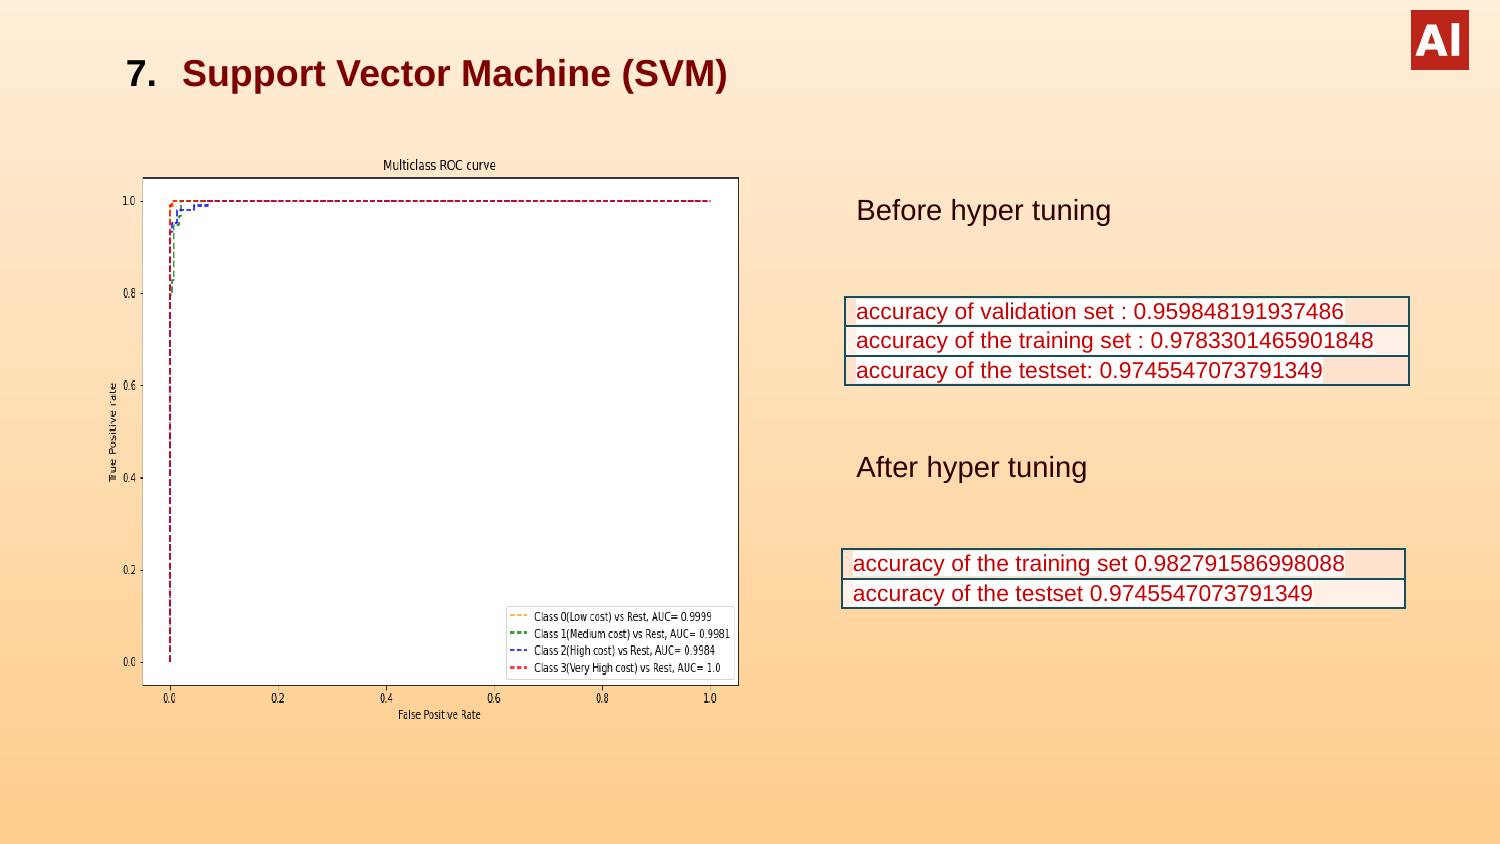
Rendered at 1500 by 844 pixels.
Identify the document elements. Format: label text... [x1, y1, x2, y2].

text_box Support Vector Machine (SVM) [111, 41, 858, 102]
table_cell accuracy of the testset 0.9745547073791349 [843, 580, 1404, 607]
text_box Before hyper tuning [841, 183, 1143, 234]
table_cell accuracy of the training set : 0.9783301465901848 [846, 327, 1408, 355]
text_box After hyper tuning [841, 440, 1127, 491]
picture [1411, 10, 1469, 70]
table_header accuracy of validation set : 0.959848191937486 [846, 298, 1408, 325]
table_cell accuracy of the testset: 0.9745547073791349 [846, 357, 1408, 384]
table_header accuracy of the training set 0.982791586998088 [843, 550, 1404, 578]
picture [103, 151, 743, 730]
